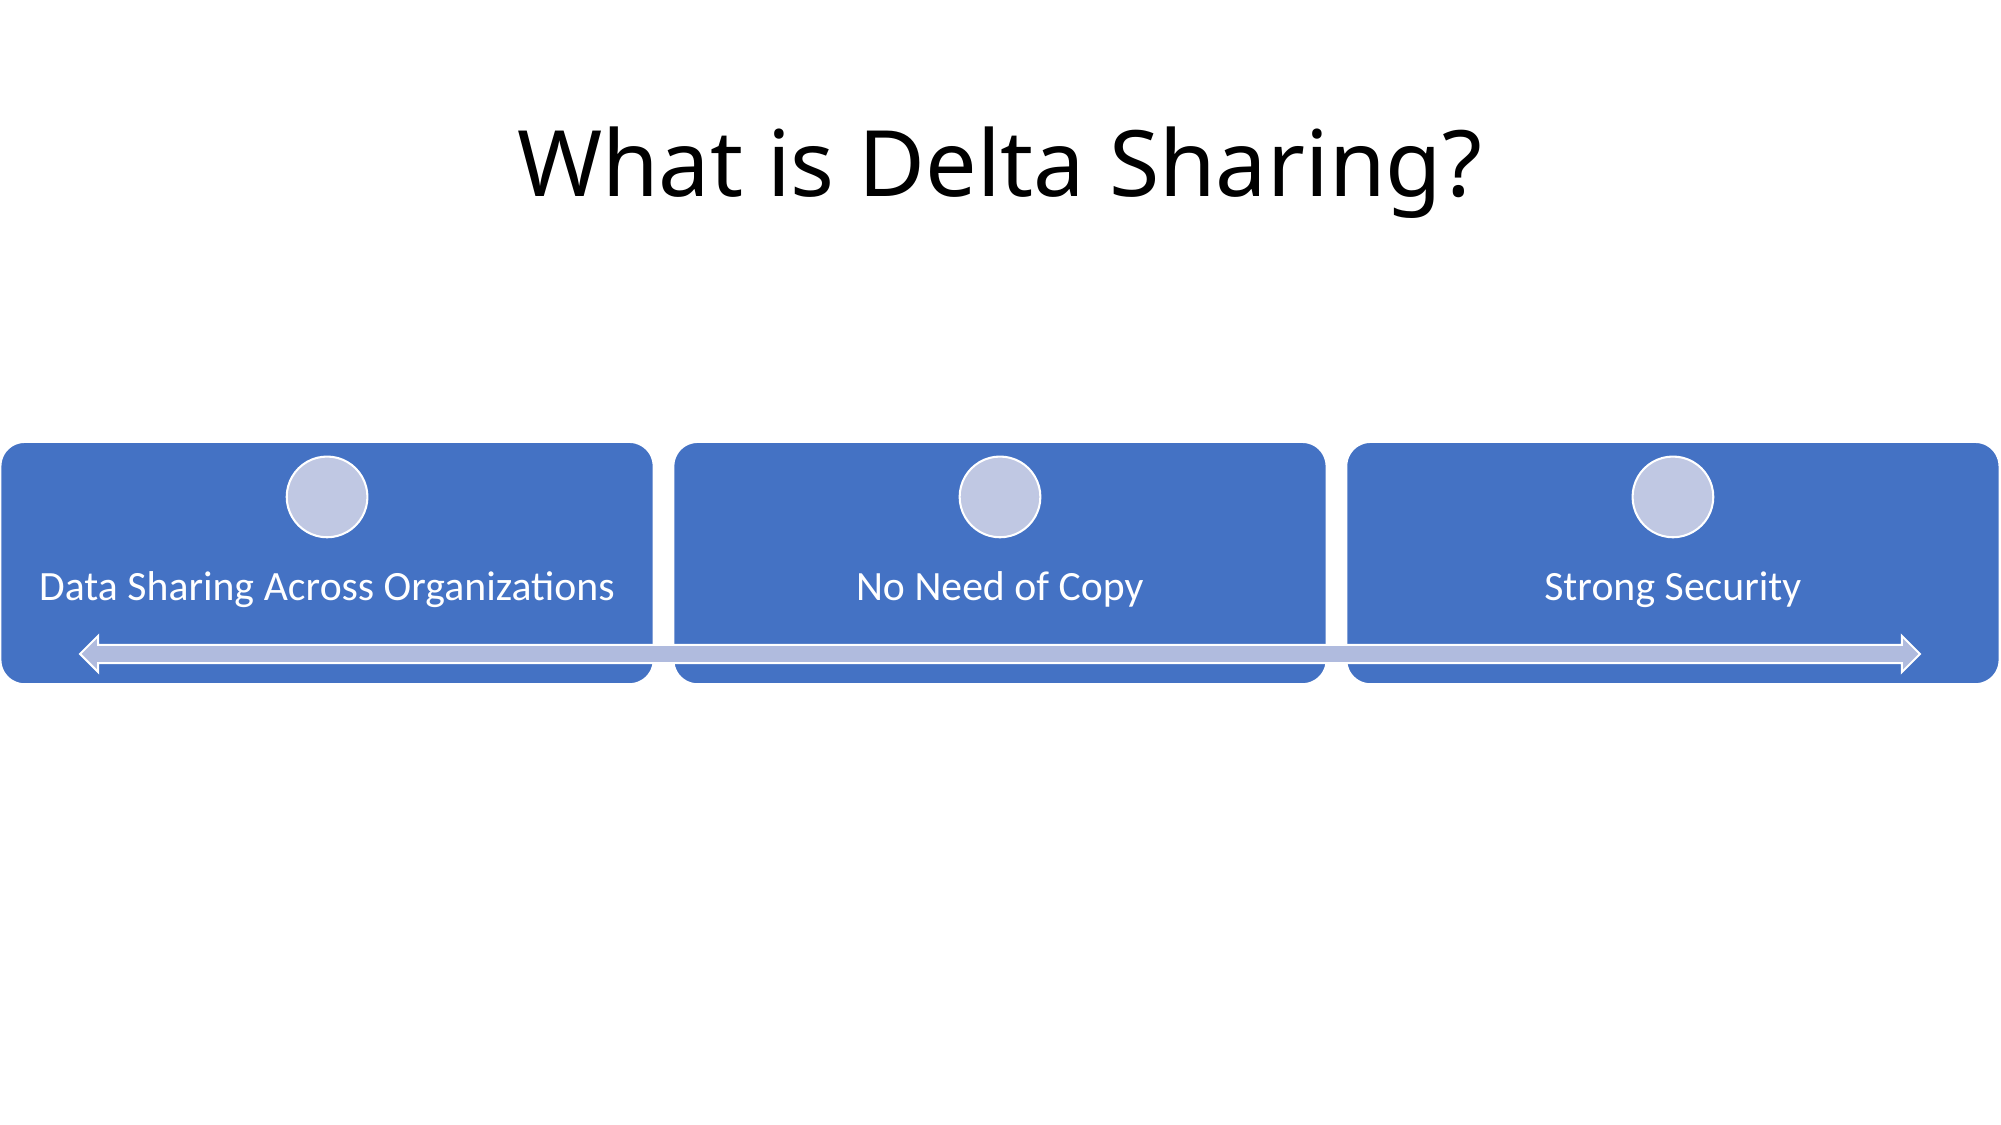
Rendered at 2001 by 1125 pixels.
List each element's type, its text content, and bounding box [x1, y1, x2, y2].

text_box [0, 441, 2000, 685]
title What is Delta Sharing? [0, 0, 2000, 335]
